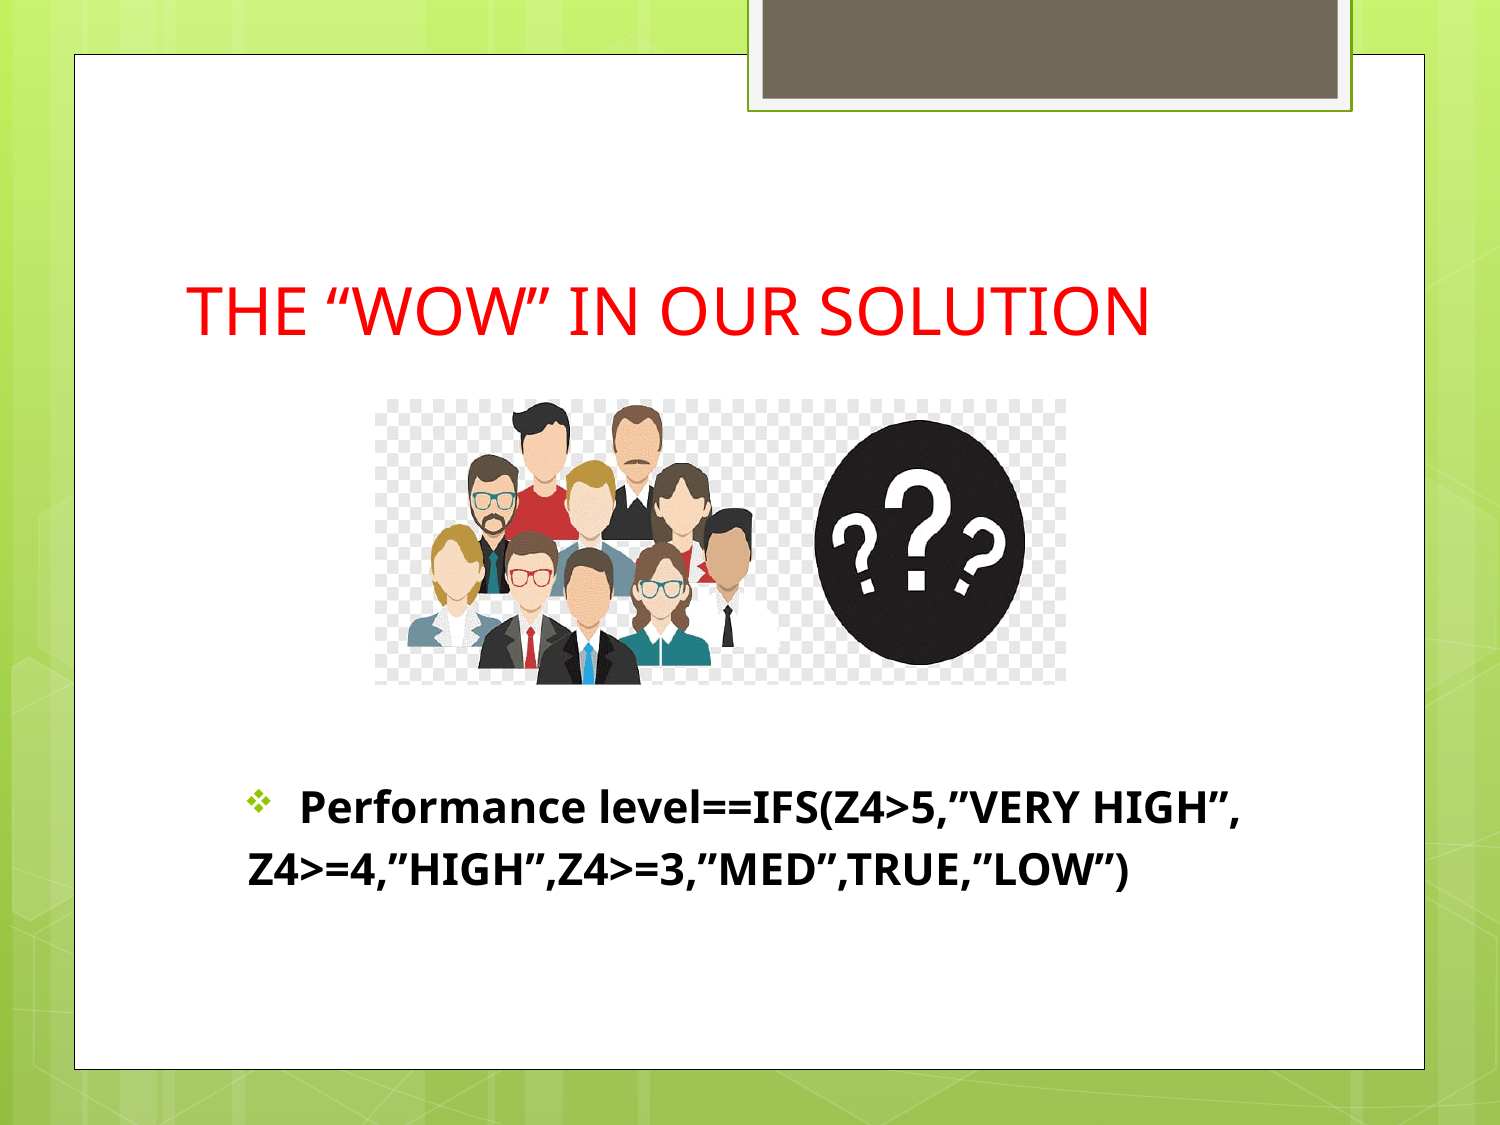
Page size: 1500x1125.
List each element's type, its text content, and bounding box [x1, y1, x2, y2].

list Performance level==IFS(Z4>5,”VERY HIGH”, Z4>=4,”HIGH”,Z4>=3,”MED”,TRUE,”LOW”) [171, 381, 1283, 957]
picture [374, 399, 1066, 686]
title THE “WOW” IN OUR SOLUTION [171, 168, 1324, 357]
